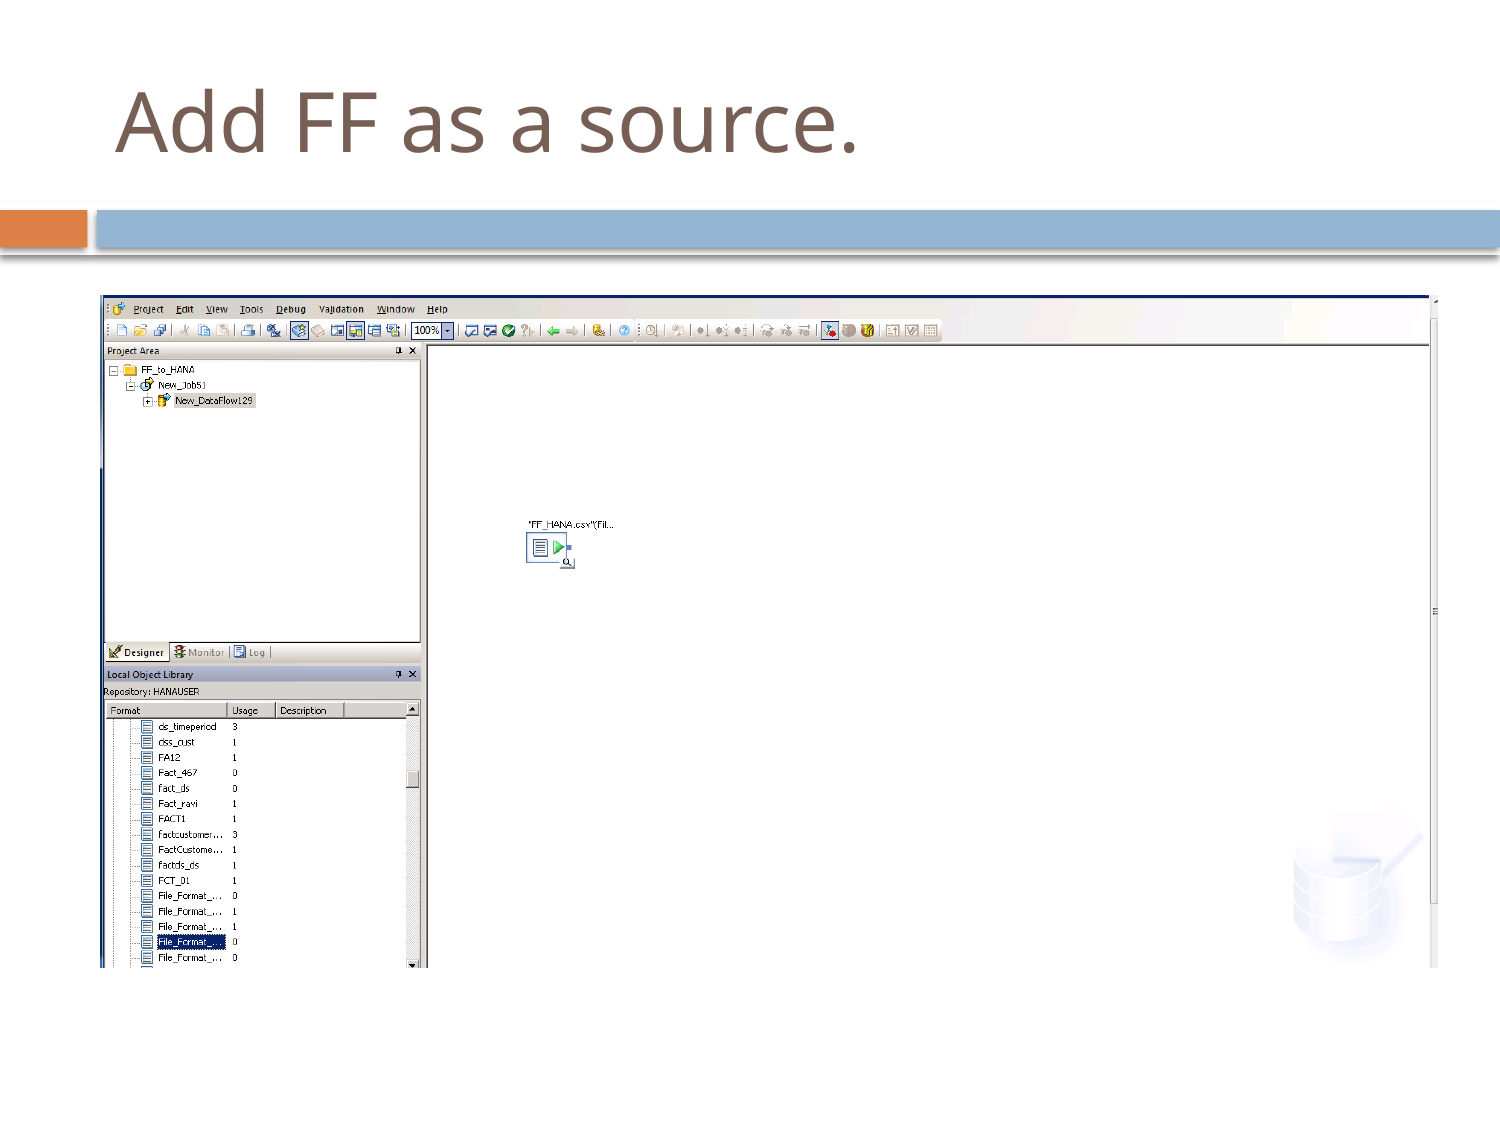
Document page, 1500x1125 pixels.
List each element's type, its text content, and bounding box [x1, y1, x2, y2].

title Add FF as a source. [100, 37, 1438, 200]
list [100, 294, 1439, 968]
